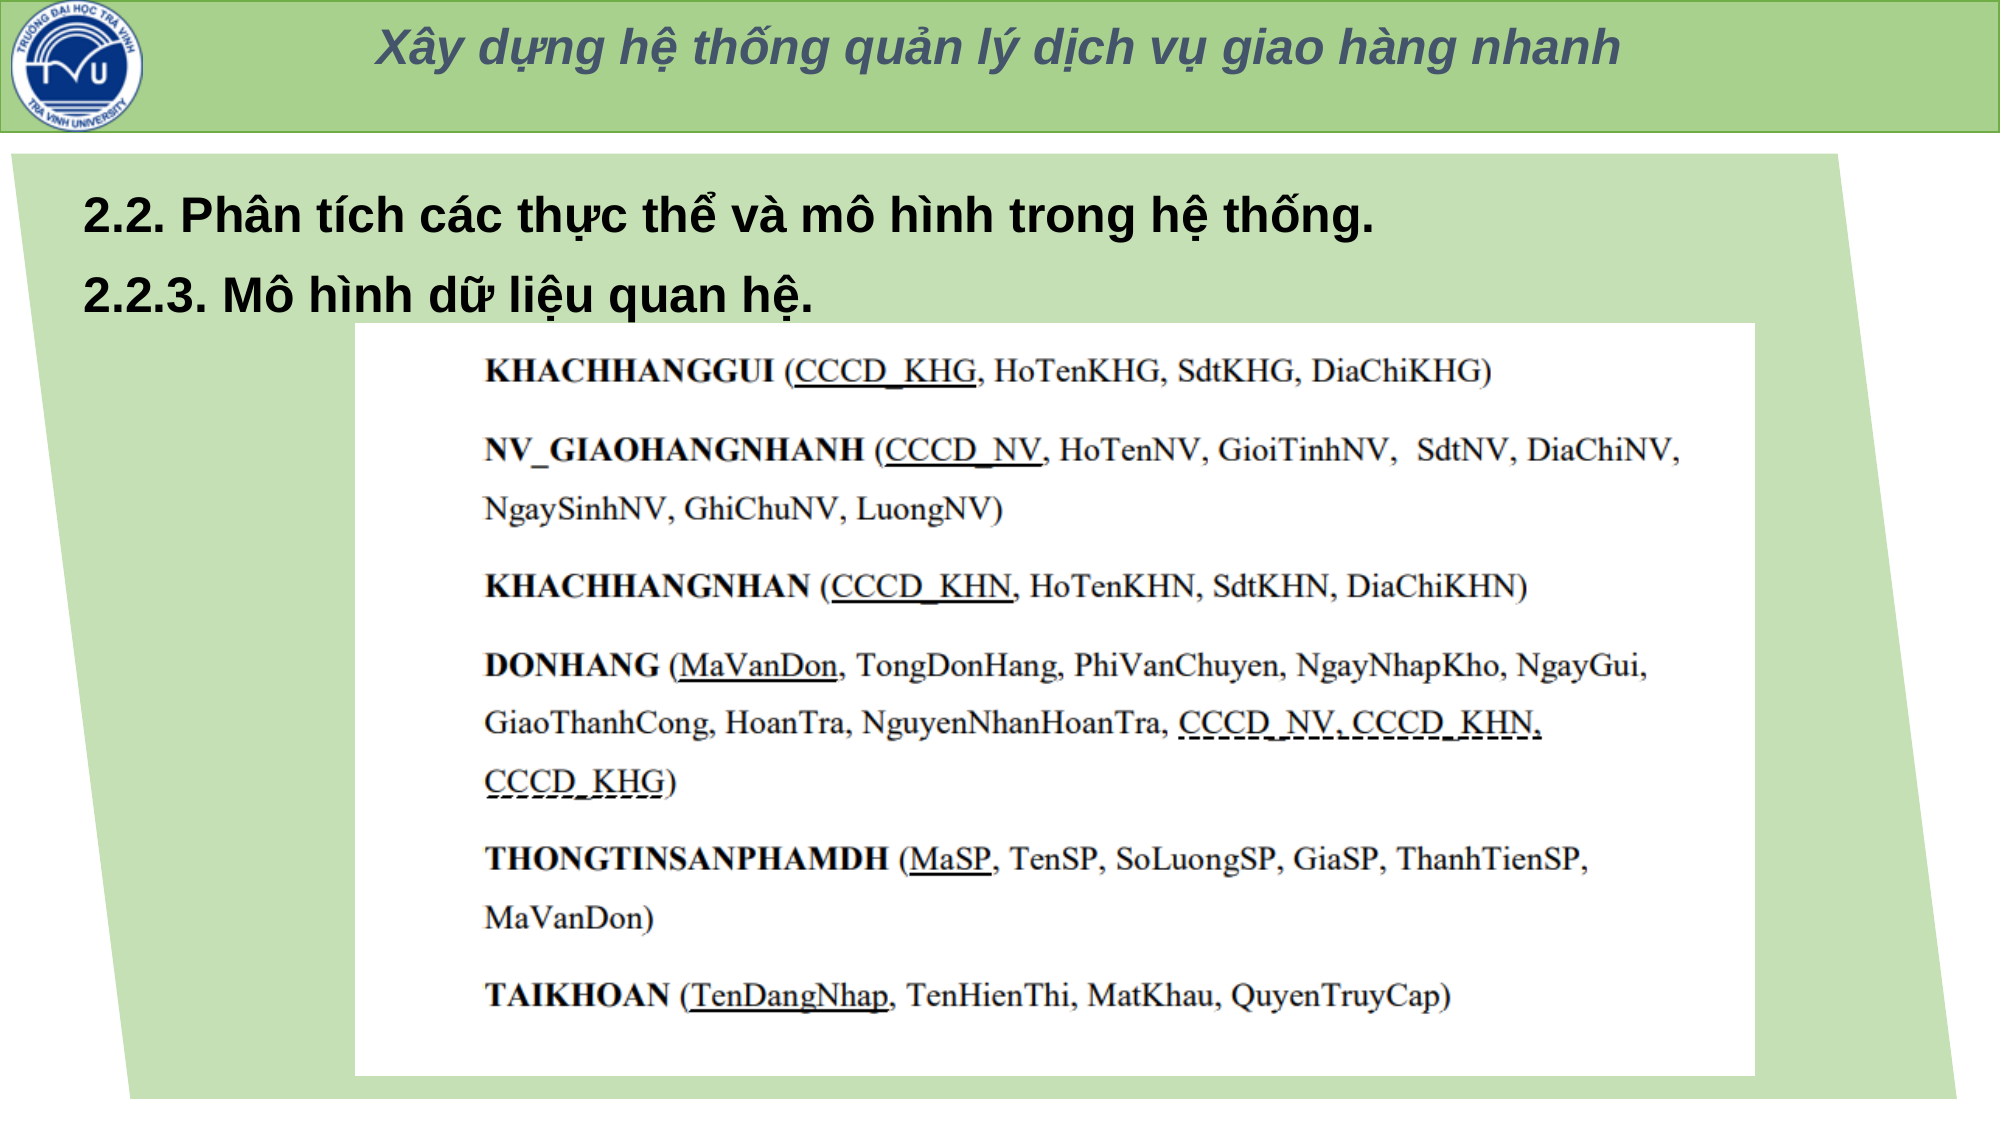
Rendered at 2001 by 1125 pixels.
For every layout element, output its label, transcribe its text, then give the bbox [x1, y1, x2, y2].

text_box [32, 331, 1959, 1100]
text_box Xây dựng hệ thống quản lý dịch vụ giao hàng nhanh [0, 0, 2000, 133]
text_box [9, 152, 1841, 170]
text_box 2.2. Phân tích các thực thể và mô hình trong hệ thống. 2.2.3. Mô hình dữ liệu quan hệ. [0, 170, 2000, 331]
picture [11, 0, 143, 132]
picture [355, 323, 1755, 1076]
